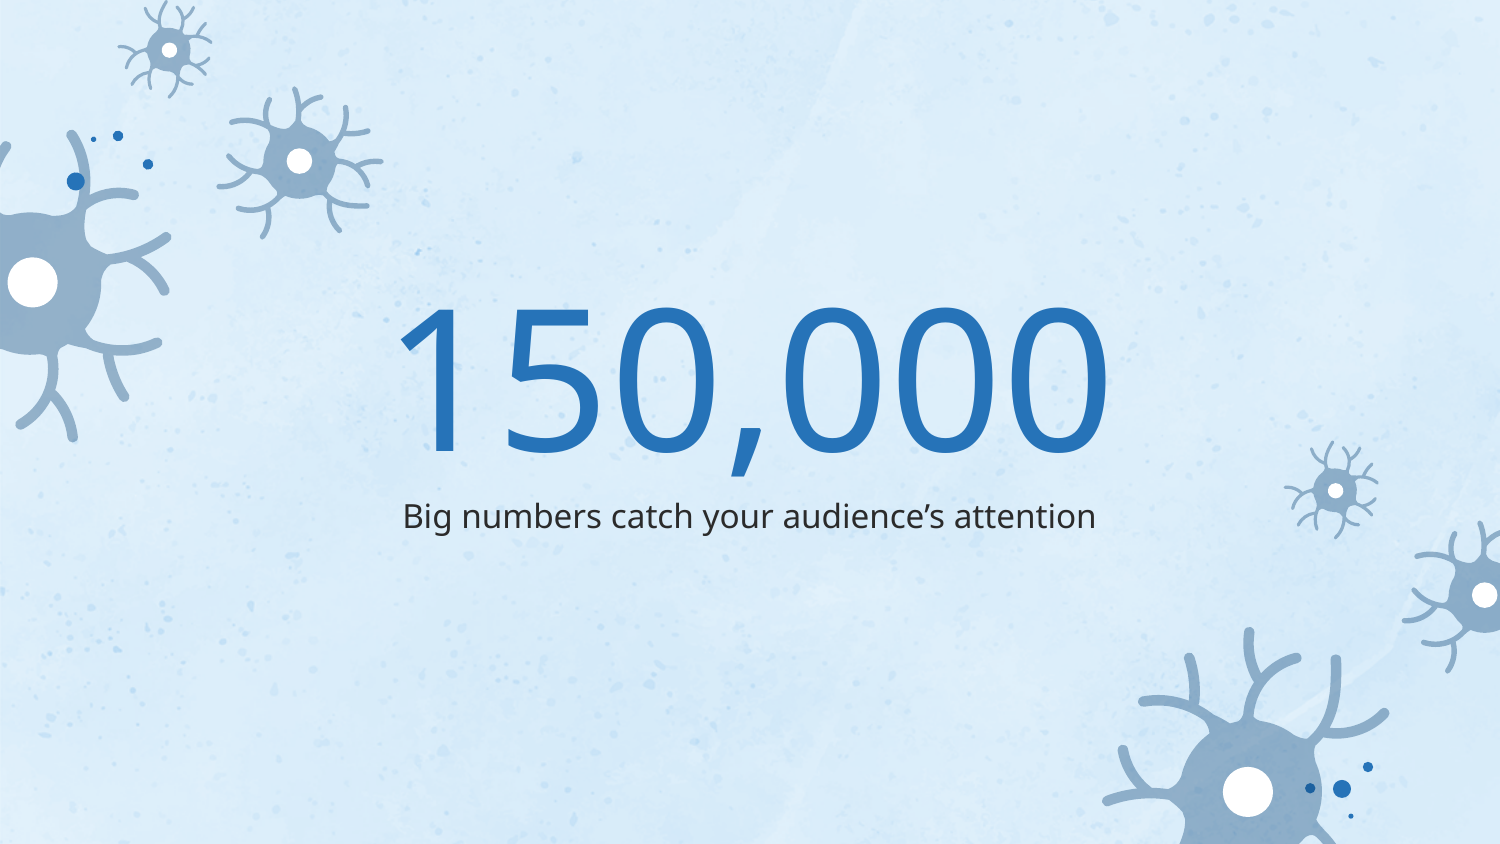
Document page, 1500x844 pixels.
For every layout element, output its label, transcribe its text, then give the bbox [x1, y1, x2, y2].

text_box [216, 86, 385, 240]
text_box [1283, 440, 1380, 540]
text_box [0, 134, 194, 435]
title 150,000 [289, 251, 1211, 479]
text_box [1087, 640, 1417, 844]
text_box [60, 134, 148, 192]
subtitle Big numbers catch your audience’s attention [289, 479, 1211, 551]
